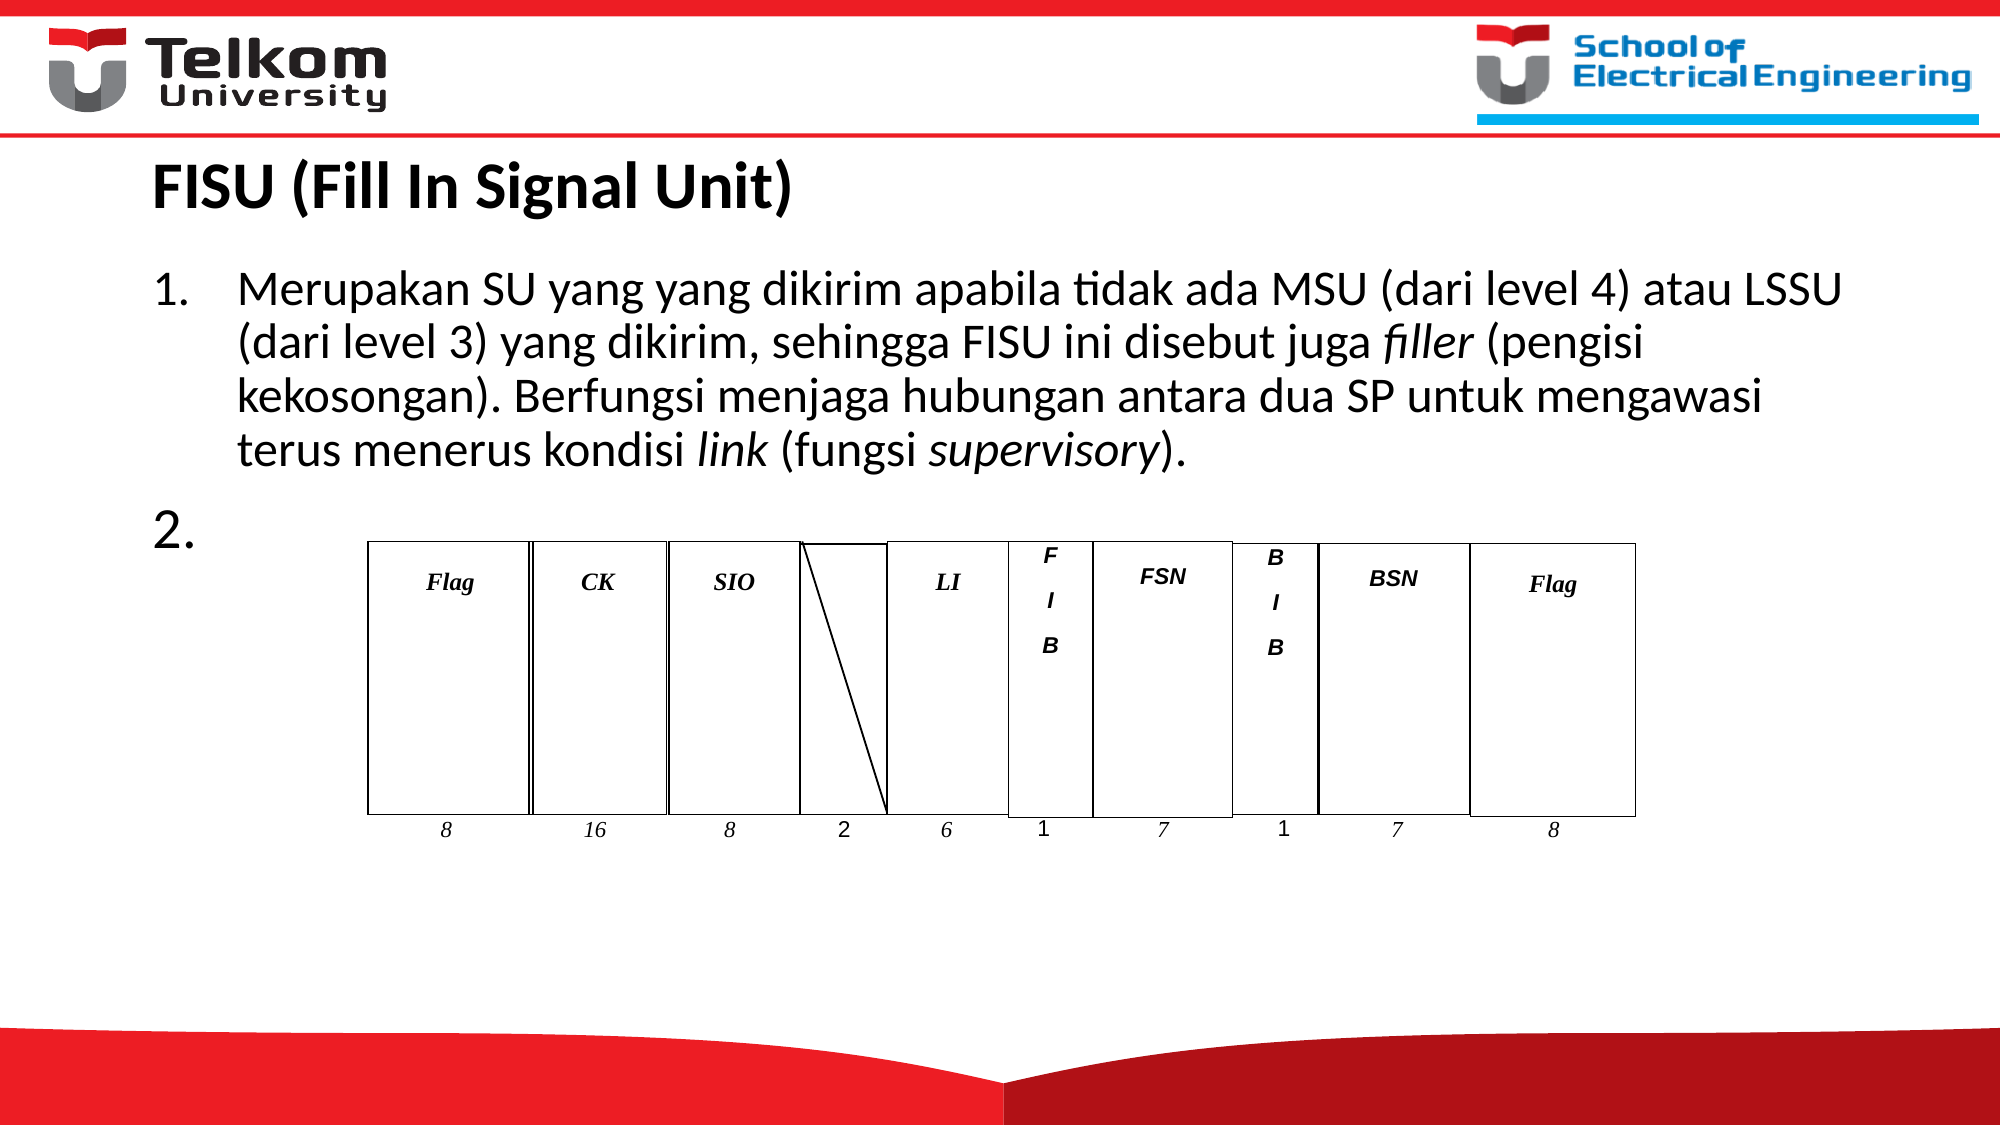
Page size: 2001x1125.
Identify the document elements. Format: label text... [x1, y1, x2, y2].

list Merupakan SU yang yang dikirim apabila tidak ada MSU (dari level 4) atau LSSU (dari level 3) yang dikirim, sehingga FISU ini disebut juga filler (pengisi kekosongan). Berfungsi menjaga hubungan antara dua SP untuk mengawasi terus menerus kondisi link (fungsi supervisory). [137, 254, 1863, 1014]
title FISU (Fill In Signal Unit) [137, 148, 1863, 225]
picture [1466, 24, 1979, 125]
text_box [364, 541, 1636, 954]
